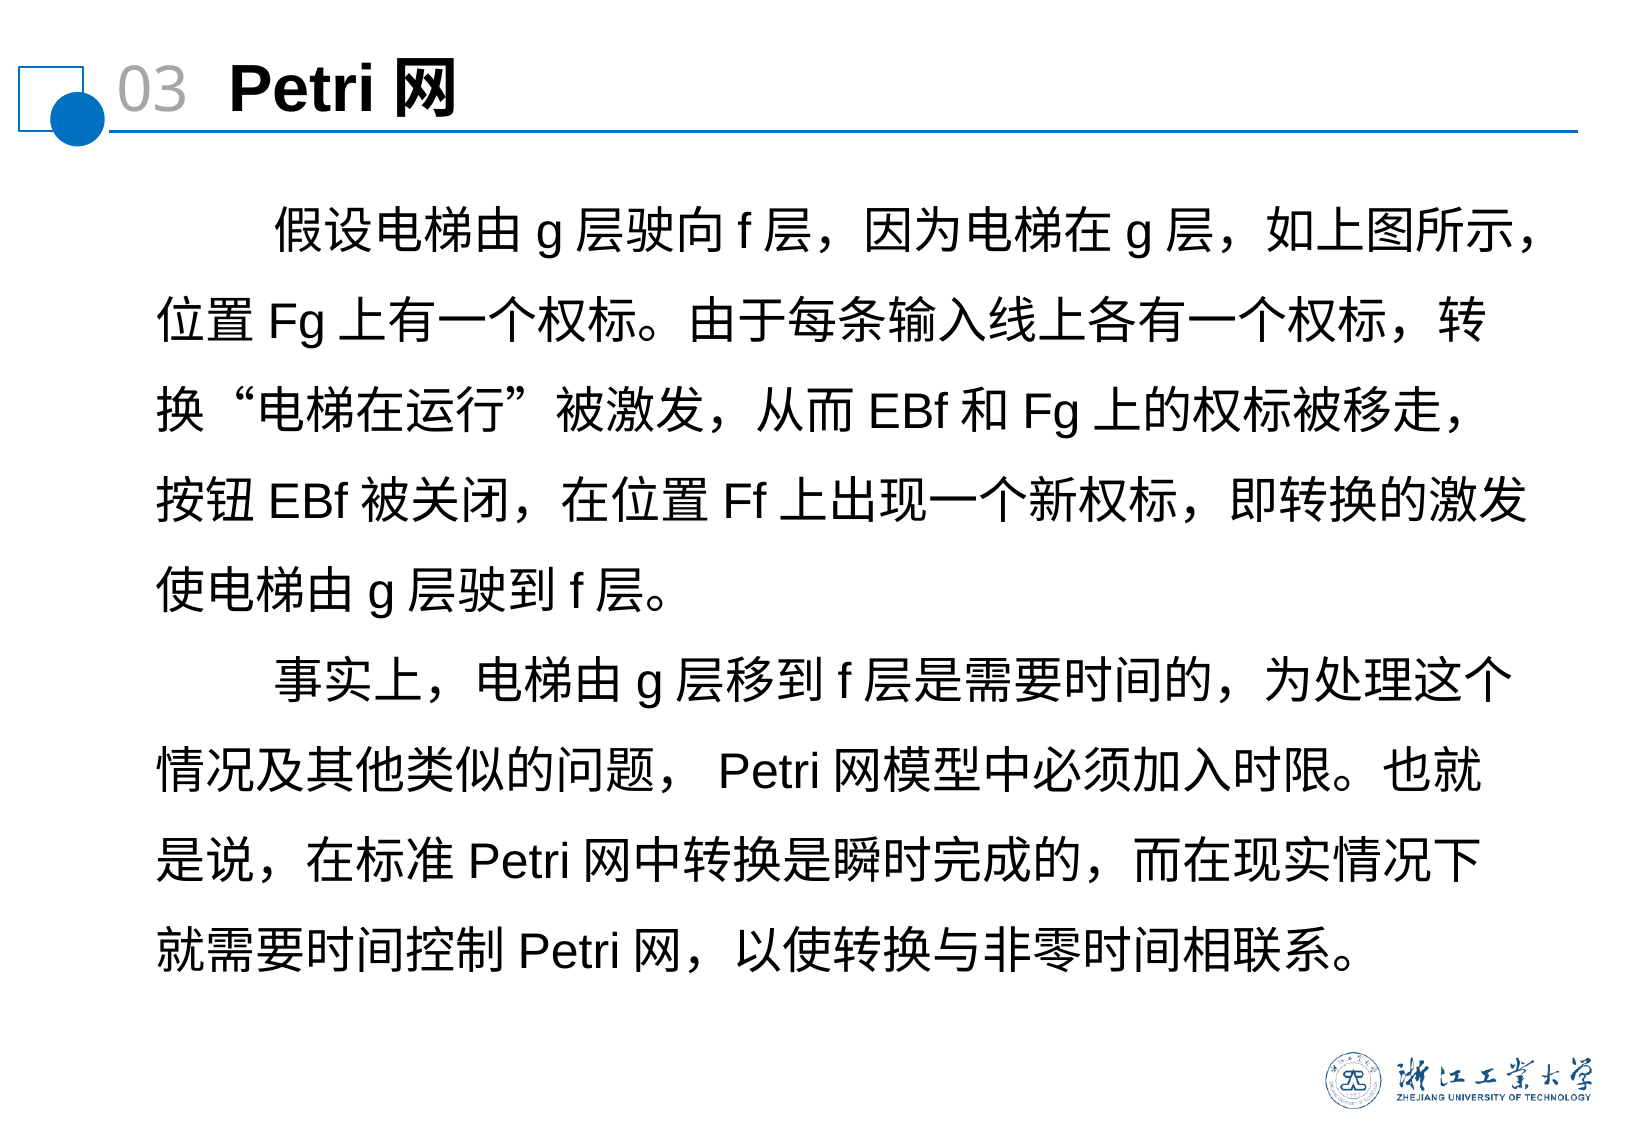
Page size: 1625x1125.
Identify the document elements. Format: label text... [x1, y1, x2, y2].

picture [1311, 1036, 1605, 1121]
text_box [18, 66, 105, 147]
text_box Petri网 [212, 36, 954, 130]
text_box 假设电梯由g层驶向f层，因为电梯在g层，如上图所示，位置Fg上有一个权标。由于每条输入线上各有一个权标，转换“电梯在运行”被激发，从而EBf和Fg上的权标被移走，按钮EBf被关闭，在位置Ff上出现一个新权标，即转换的激发使电梯由g层驶到f层。 事实上，电梯由g层移到f层是需要时间的，为处理这个情况及其他类似的问题，Petri网模型中必须加入时限。也就是说，在标准Petri网中转换是瞬时完成的，而在现实情况下就需要时间控制Petri网，以使转换与非零时间相联系。 [141, 160, 1546, 986]
text_box 03 [77, 40, 212, 131]
